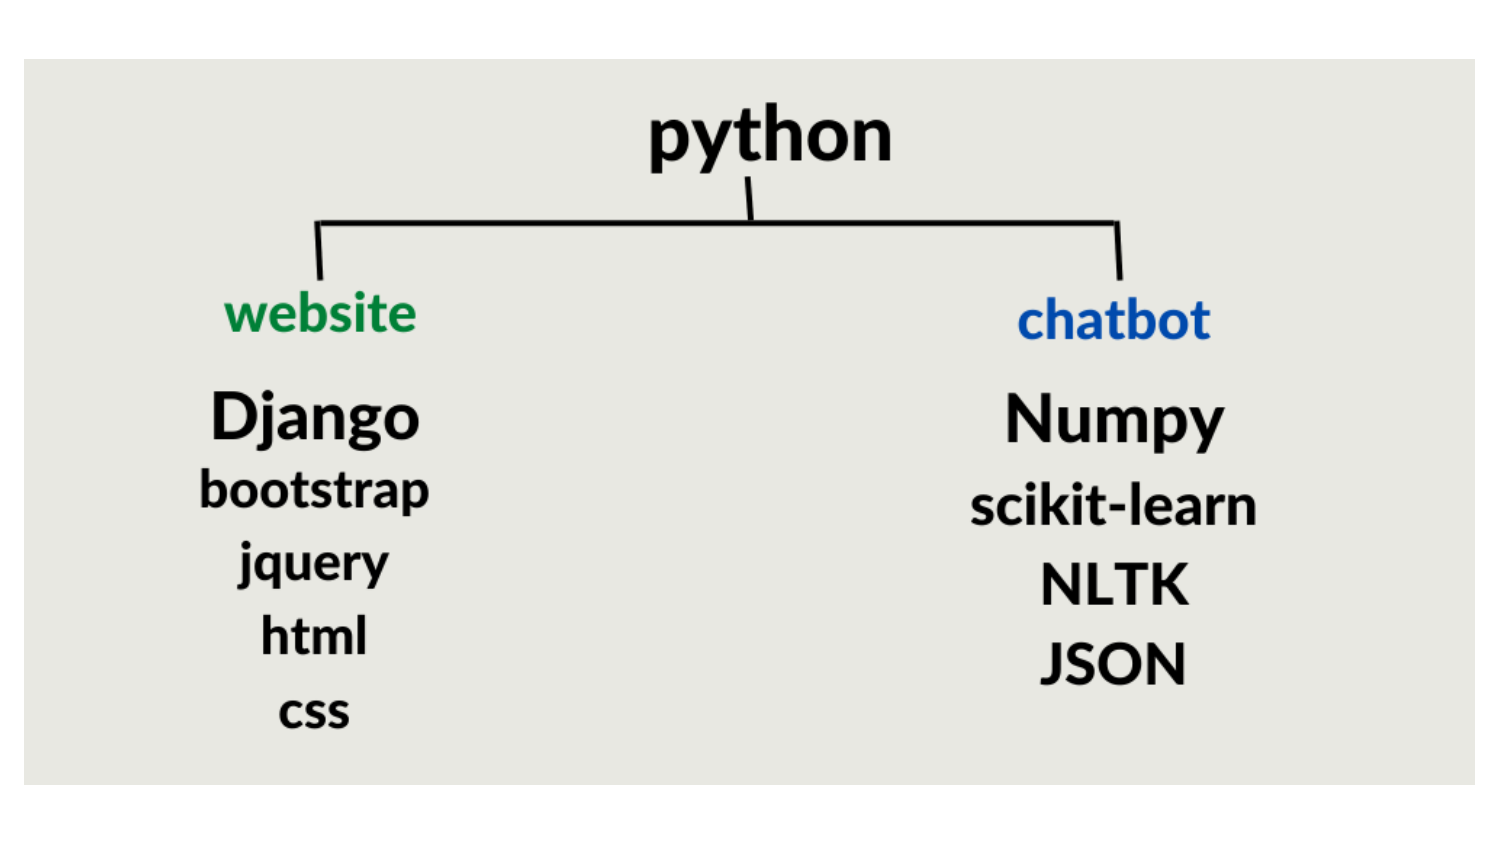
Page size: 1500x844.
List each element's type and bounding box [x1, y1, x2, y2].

picture [24, 59, 1476, 785]
